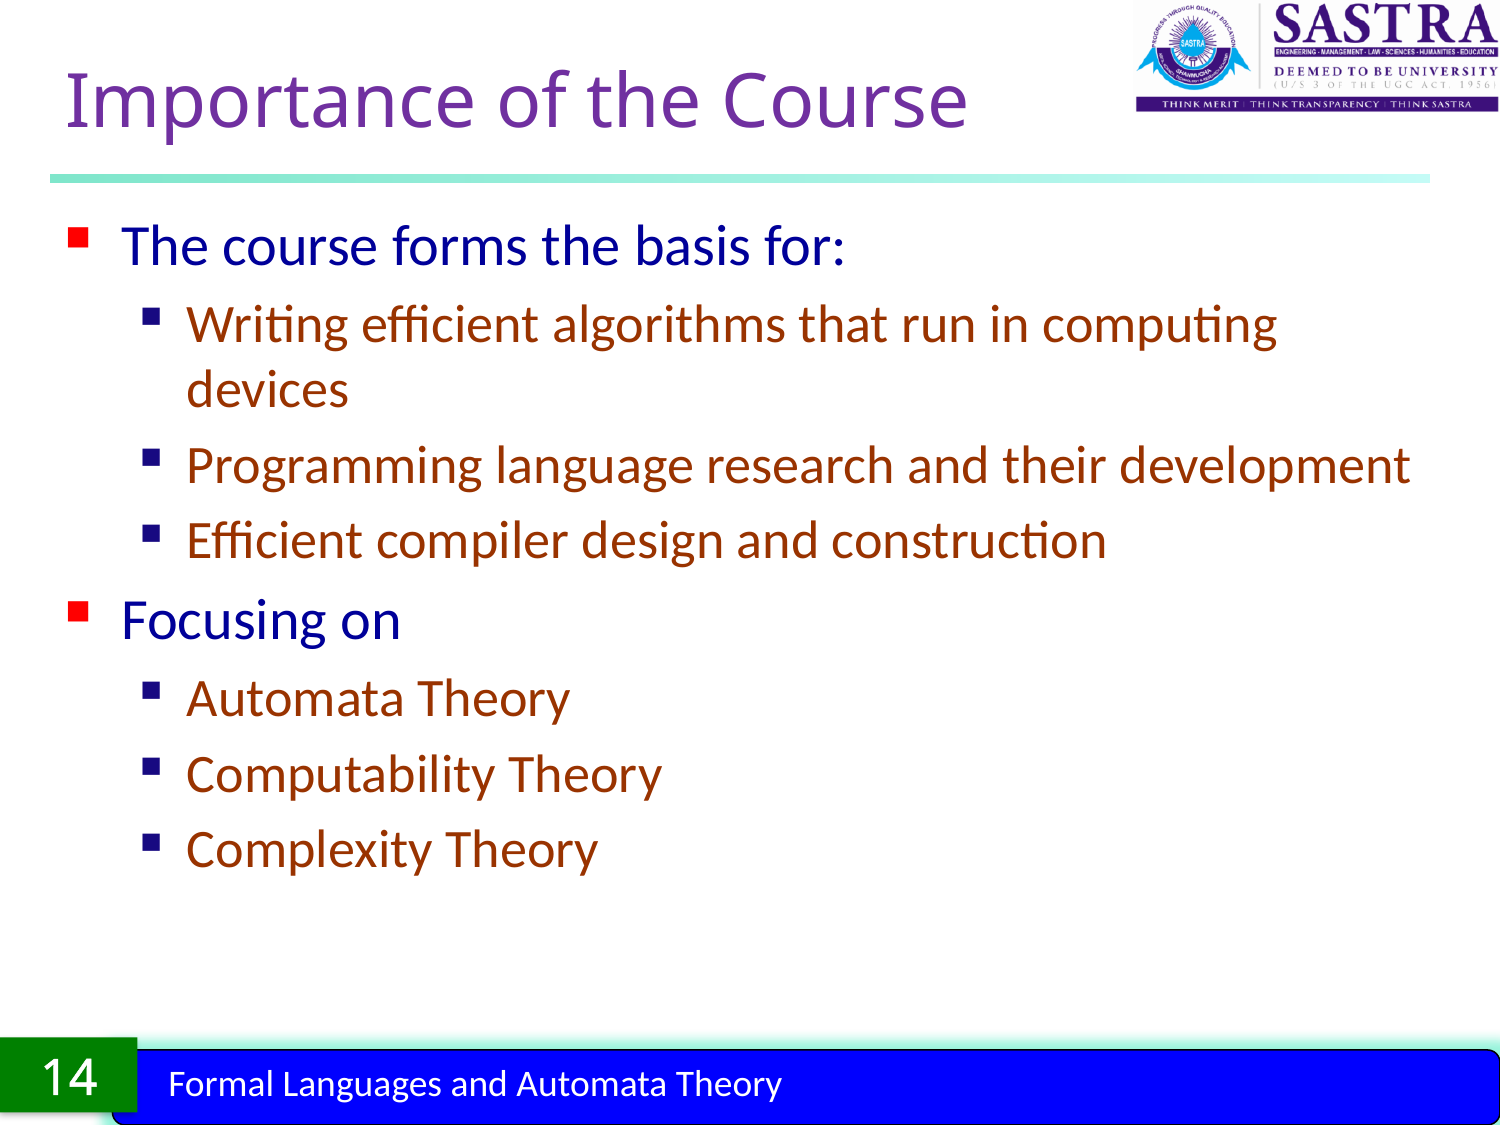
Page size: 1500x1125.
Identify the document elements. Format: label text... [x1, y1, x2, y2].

slide_number 14 [0, 1037, 138, 1113]
list The course forms the basis for: Writing efficient algorithms that run in computing devices Programming language research and their development Efficient compiler design and construction Focusing on Automata Theory Computability Theory Complexity Theory [49, 199, 1438, 1013]
title Importance of the Course [49, 49, 1429, 151]
picture [1133, 0, 1500, 113]
picture [1182, 40, 1199, 46]
